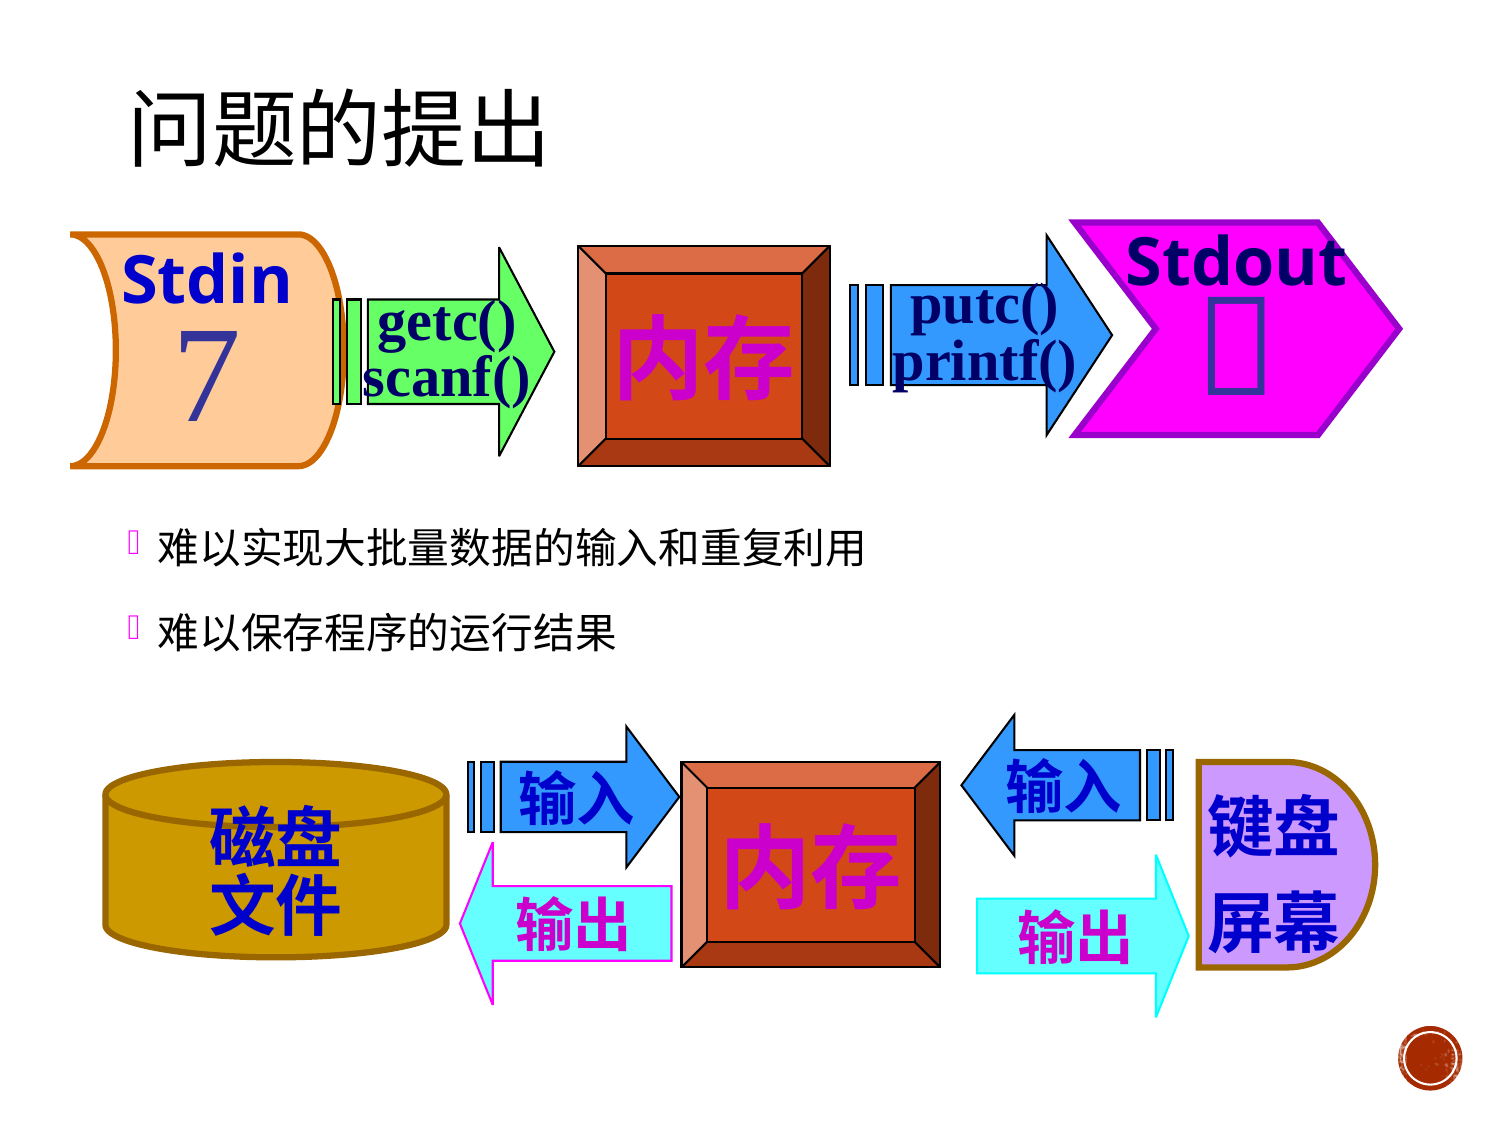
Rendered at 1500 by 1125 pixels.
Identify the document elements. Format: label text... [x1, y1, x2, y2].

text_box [109, 763, 1373, 968]
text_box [463, 968, 1187, 1015]
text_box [470, 717, 1172, 761]
list 难以实现大批量数据的输入和重复利用 难以保存程序的运行结果 [112, 503, 1348, 727]
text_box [72, 236, 552, 465]
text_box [853, 225, 1397, 433]
text_box 内存 [578, 246, 830, 467]
title 问题的提出 [112, 79, 1388, 187]
